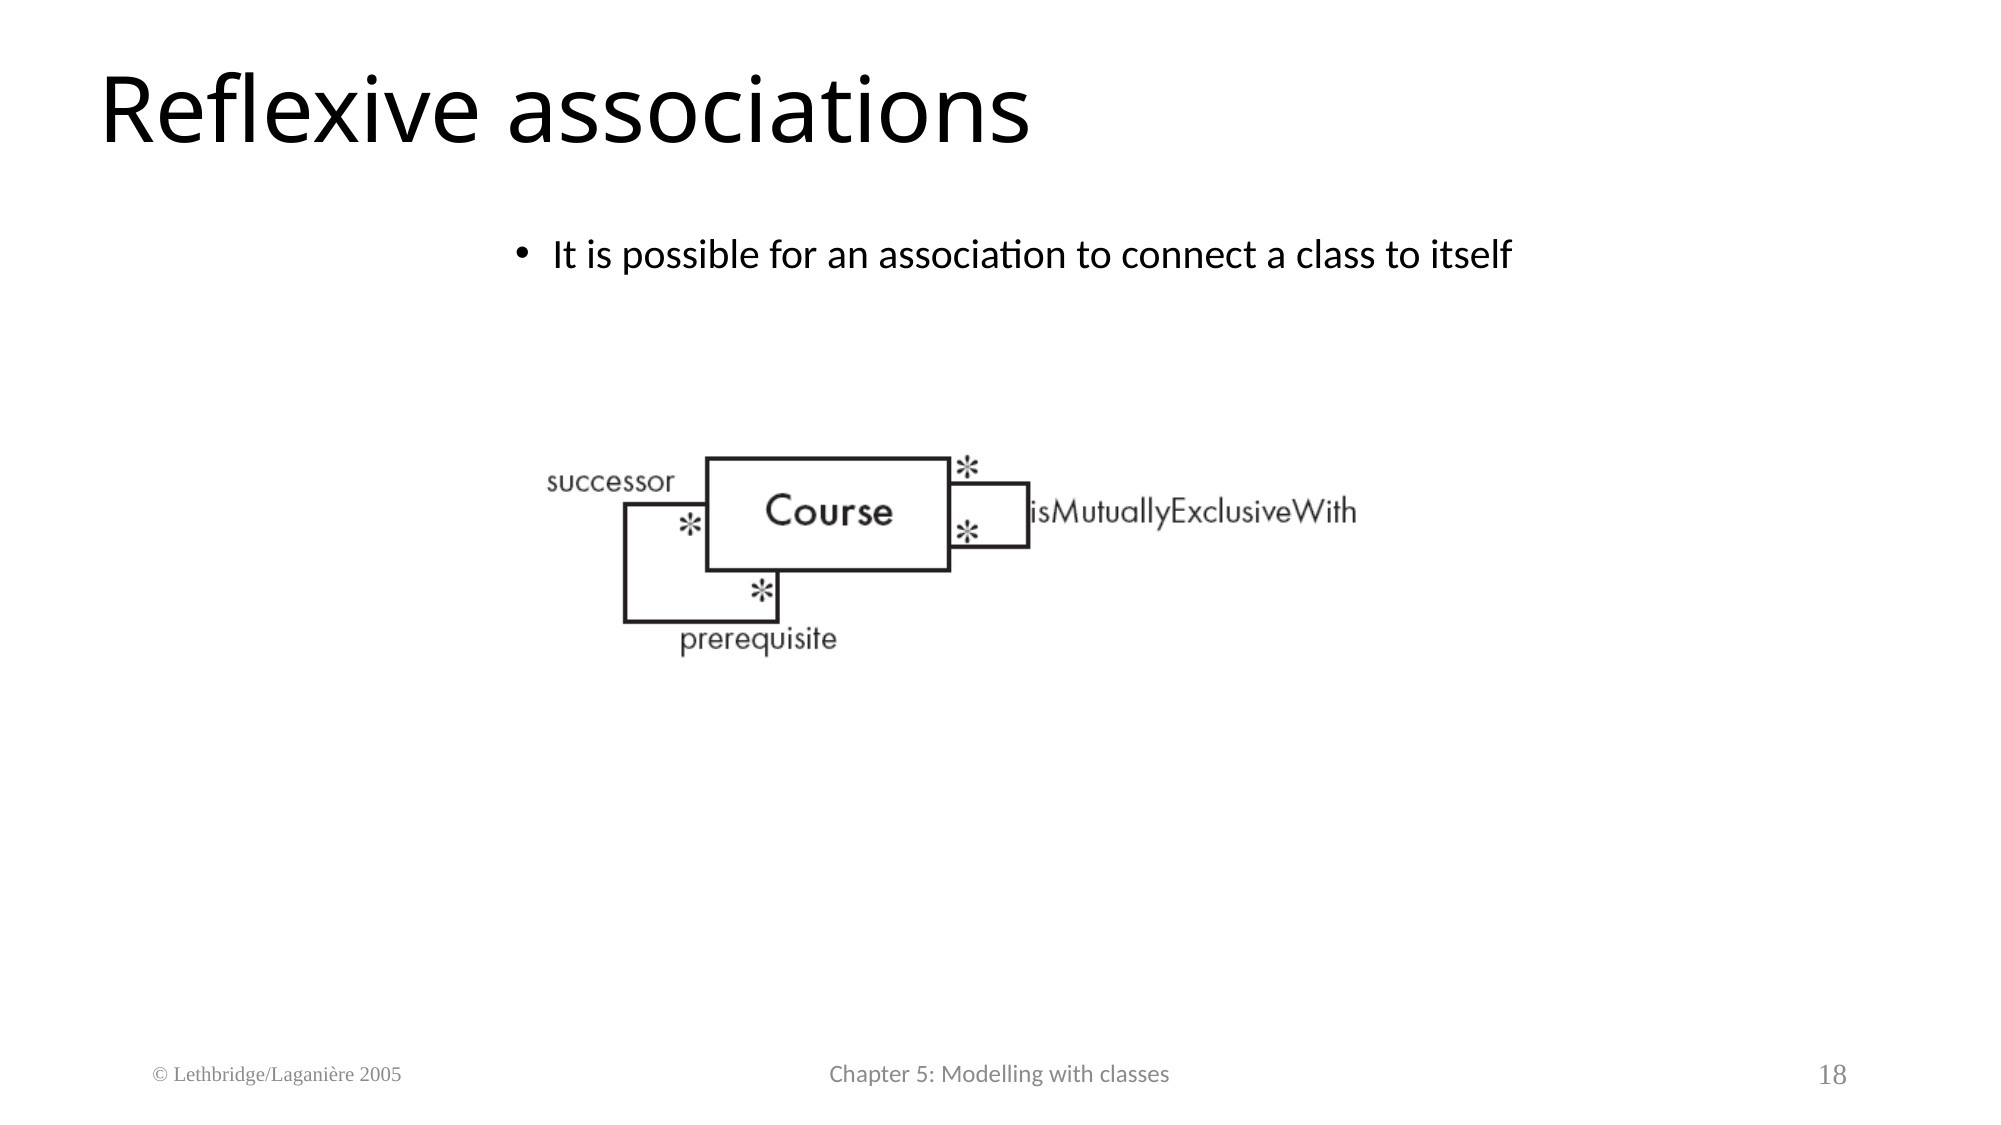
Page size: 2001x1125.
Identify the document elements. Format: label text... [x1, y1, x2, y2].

slide_number © Lethbridge/Laganière 2005 [137, 1042, 588, 1103]
title Reflexive associations [83, 37, 1884, 188]
list It is possible for an association to connect a class to itself [425, 224, 1650, 1013]
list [524, 438, 1375, 680]
footer Chapter 5: Modelling with classes [662, 1042, 1338, 1103]
slide_number 18 [1412, 1042, 1863, 1103]
